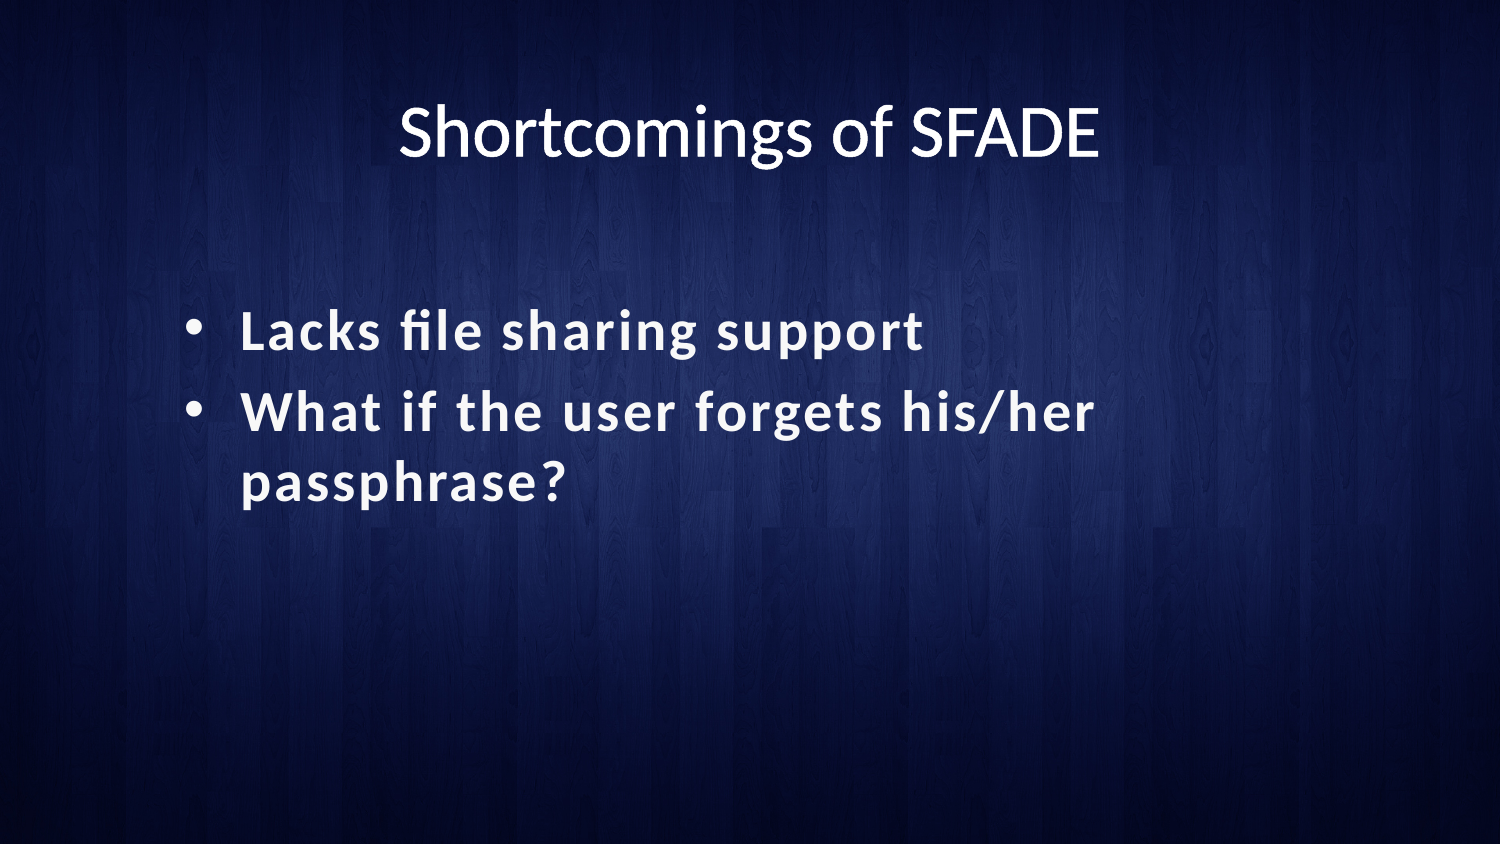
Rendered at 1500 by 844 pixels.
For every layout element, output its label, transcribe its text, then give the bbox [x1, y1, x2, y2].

picture [0, 0, 1500, 844]
list Lacks file sharing support What if the user forgets his/her passphrase? [168, 284, 1332, 672]
title Shortcomings of SFADE [75, 56, 1425, 197]
